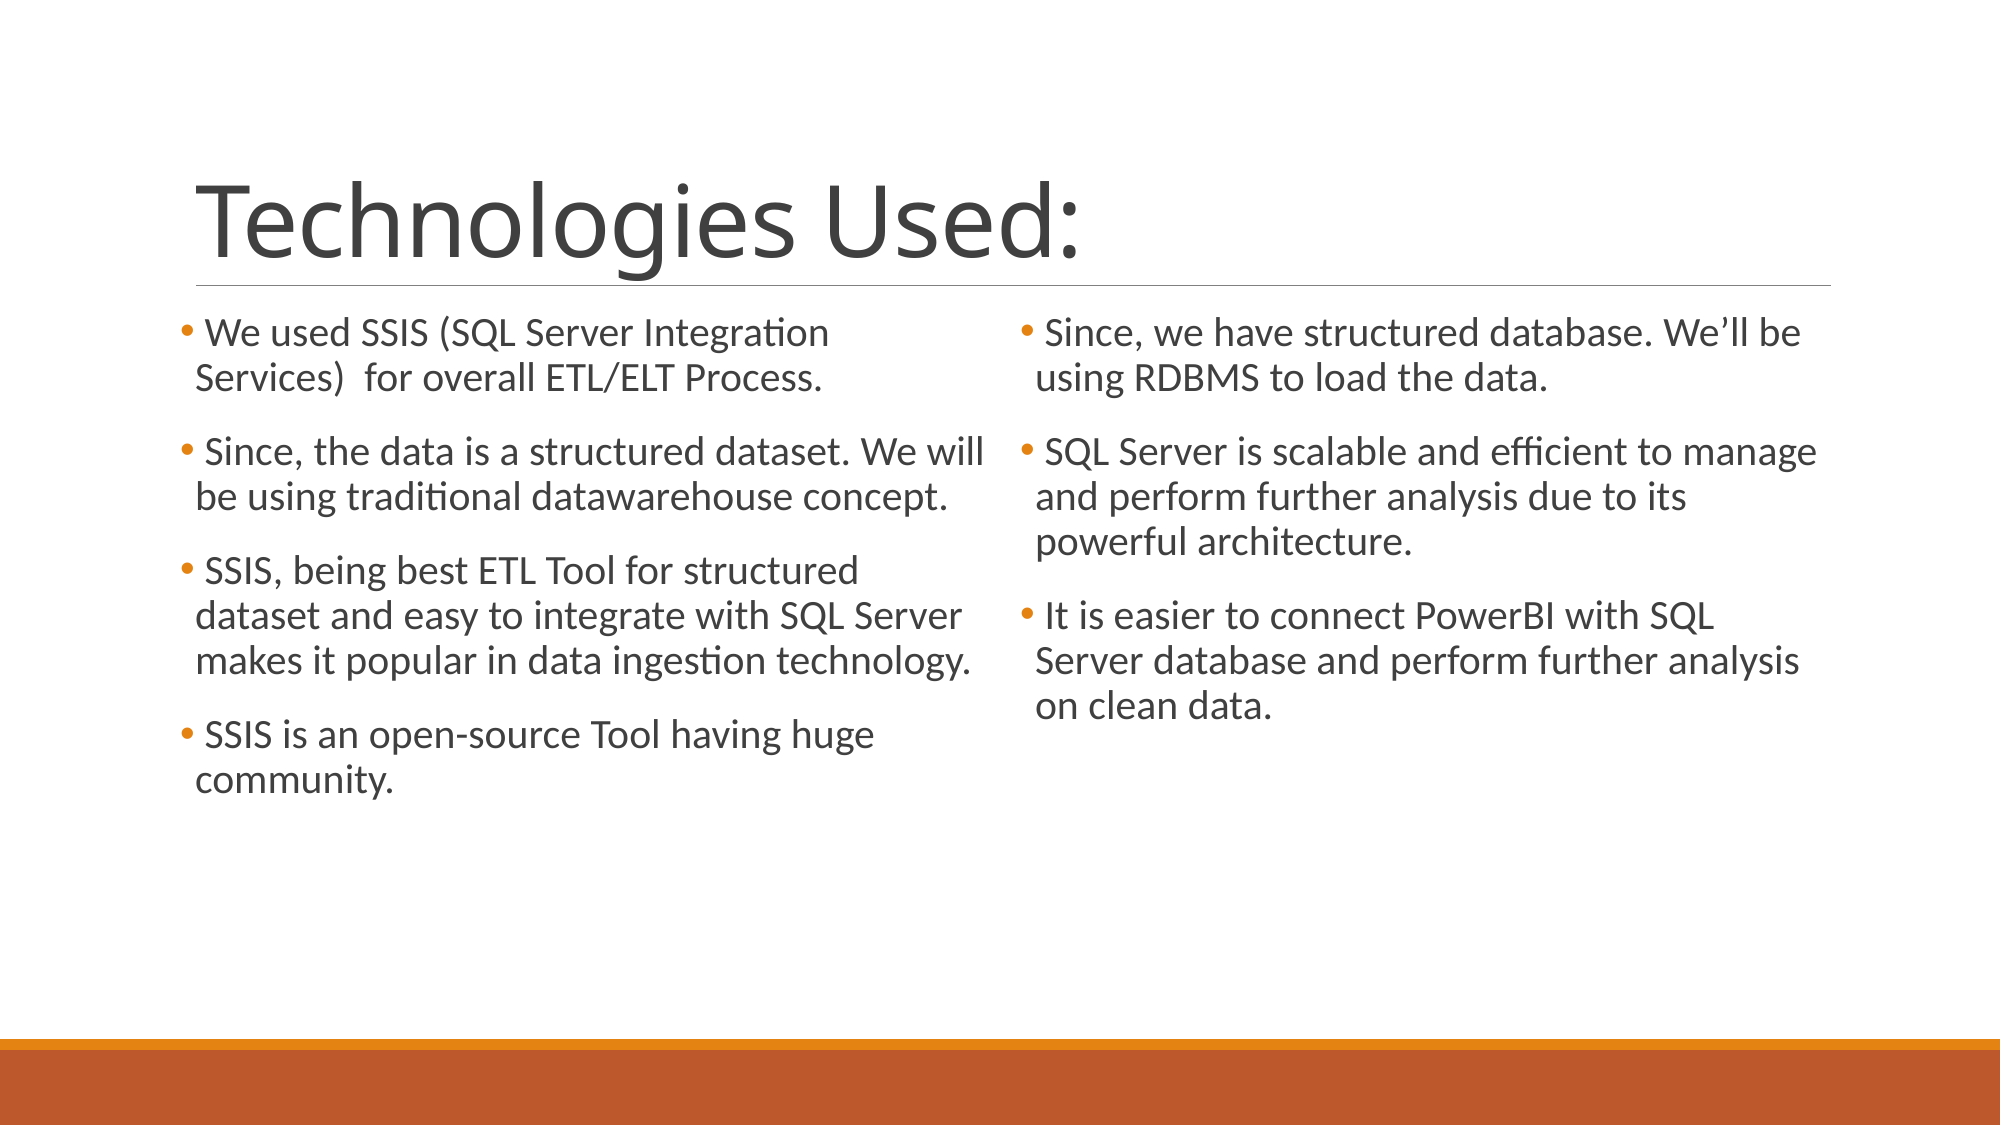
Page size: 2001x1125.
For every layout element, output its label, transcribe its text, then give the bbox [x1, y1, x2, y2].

title Technologies Used: [180, 47, 1830, 285]
list We used SSIS (SQL Server Integration Services) for overall ETL/ELT Process. Since, the data is a structured dataset. We will be using traditional datawarehouse concept. SSIS, being best ETL Tool for structured dataset and easy to integrate with SQL Server makes it popular in data ingestion technology. SSIS is an open-source Tool having huge community. [180, 302, 990, 963]
list Since, we have structured database. We’ll be using RDBMS to load the data. SQL Server is scalable and efficient to manage and perform further analysis due to its powerful architecture. It is easier to connect PowerBI with SQL Server database and perform further analysis on clean data. [1020, 302, 1830, 963]
